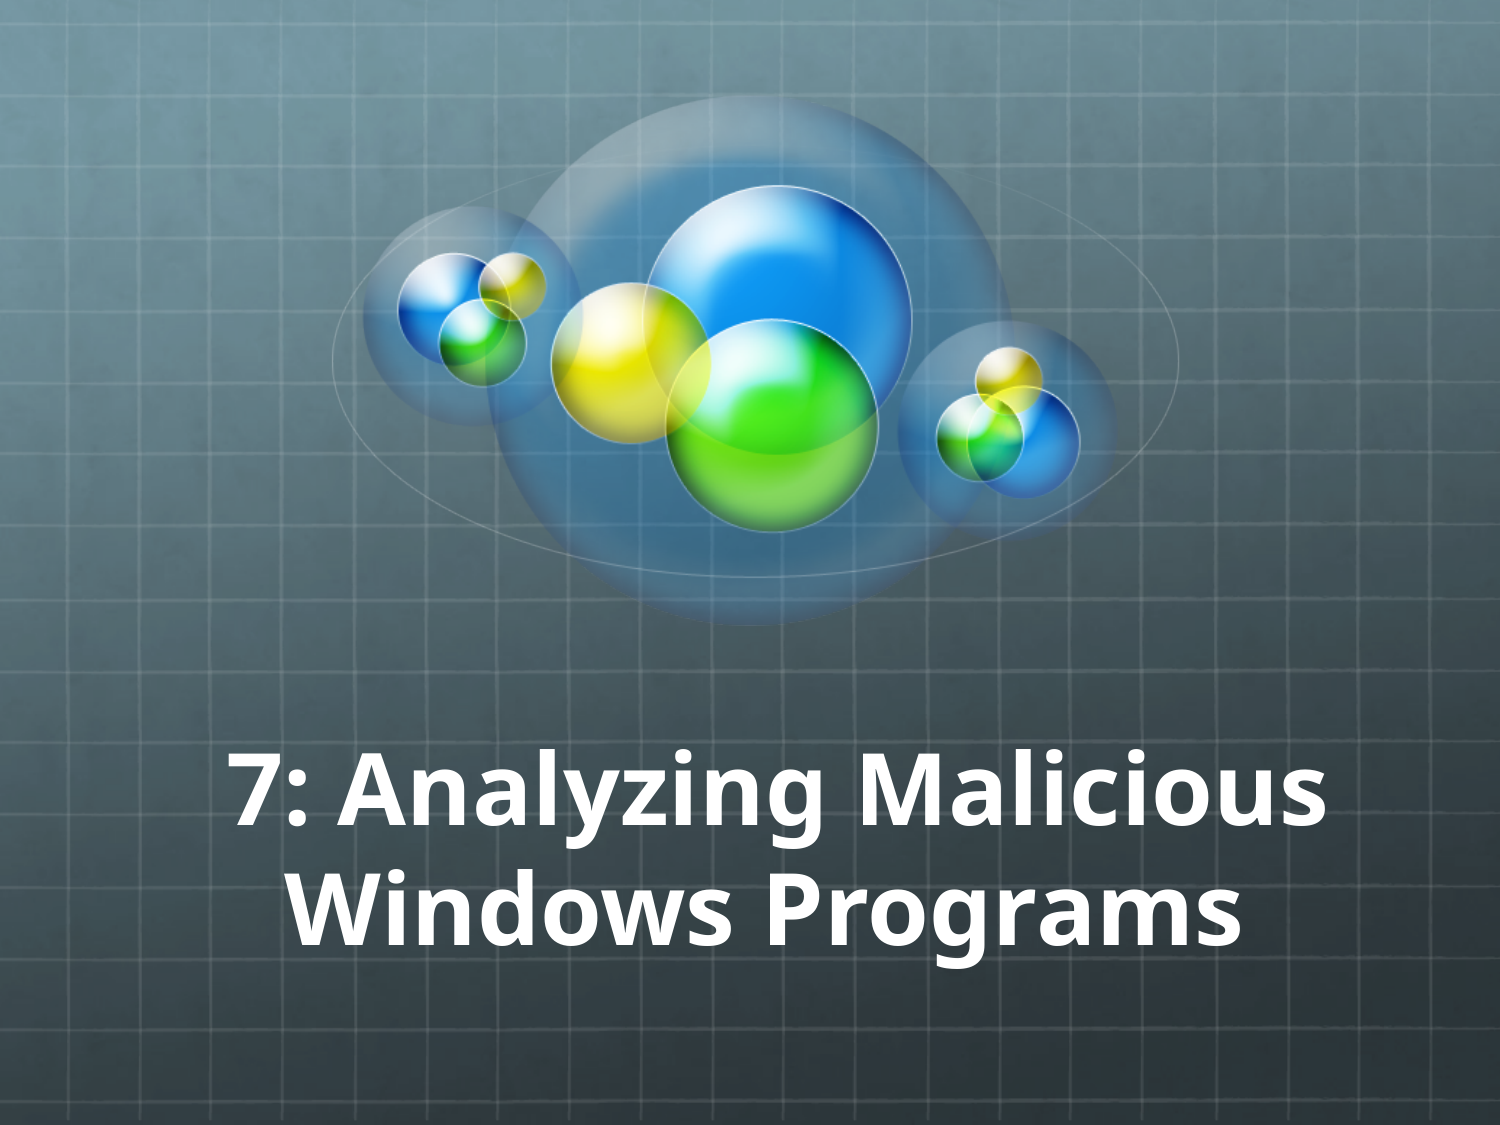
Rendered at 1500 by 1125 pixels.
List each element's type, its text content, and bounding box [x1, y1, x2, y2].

title 7: Analyzing Malicious Windows Programs [134, 806, 1422, 973]
picture [0, 0, 1500, 1125]
